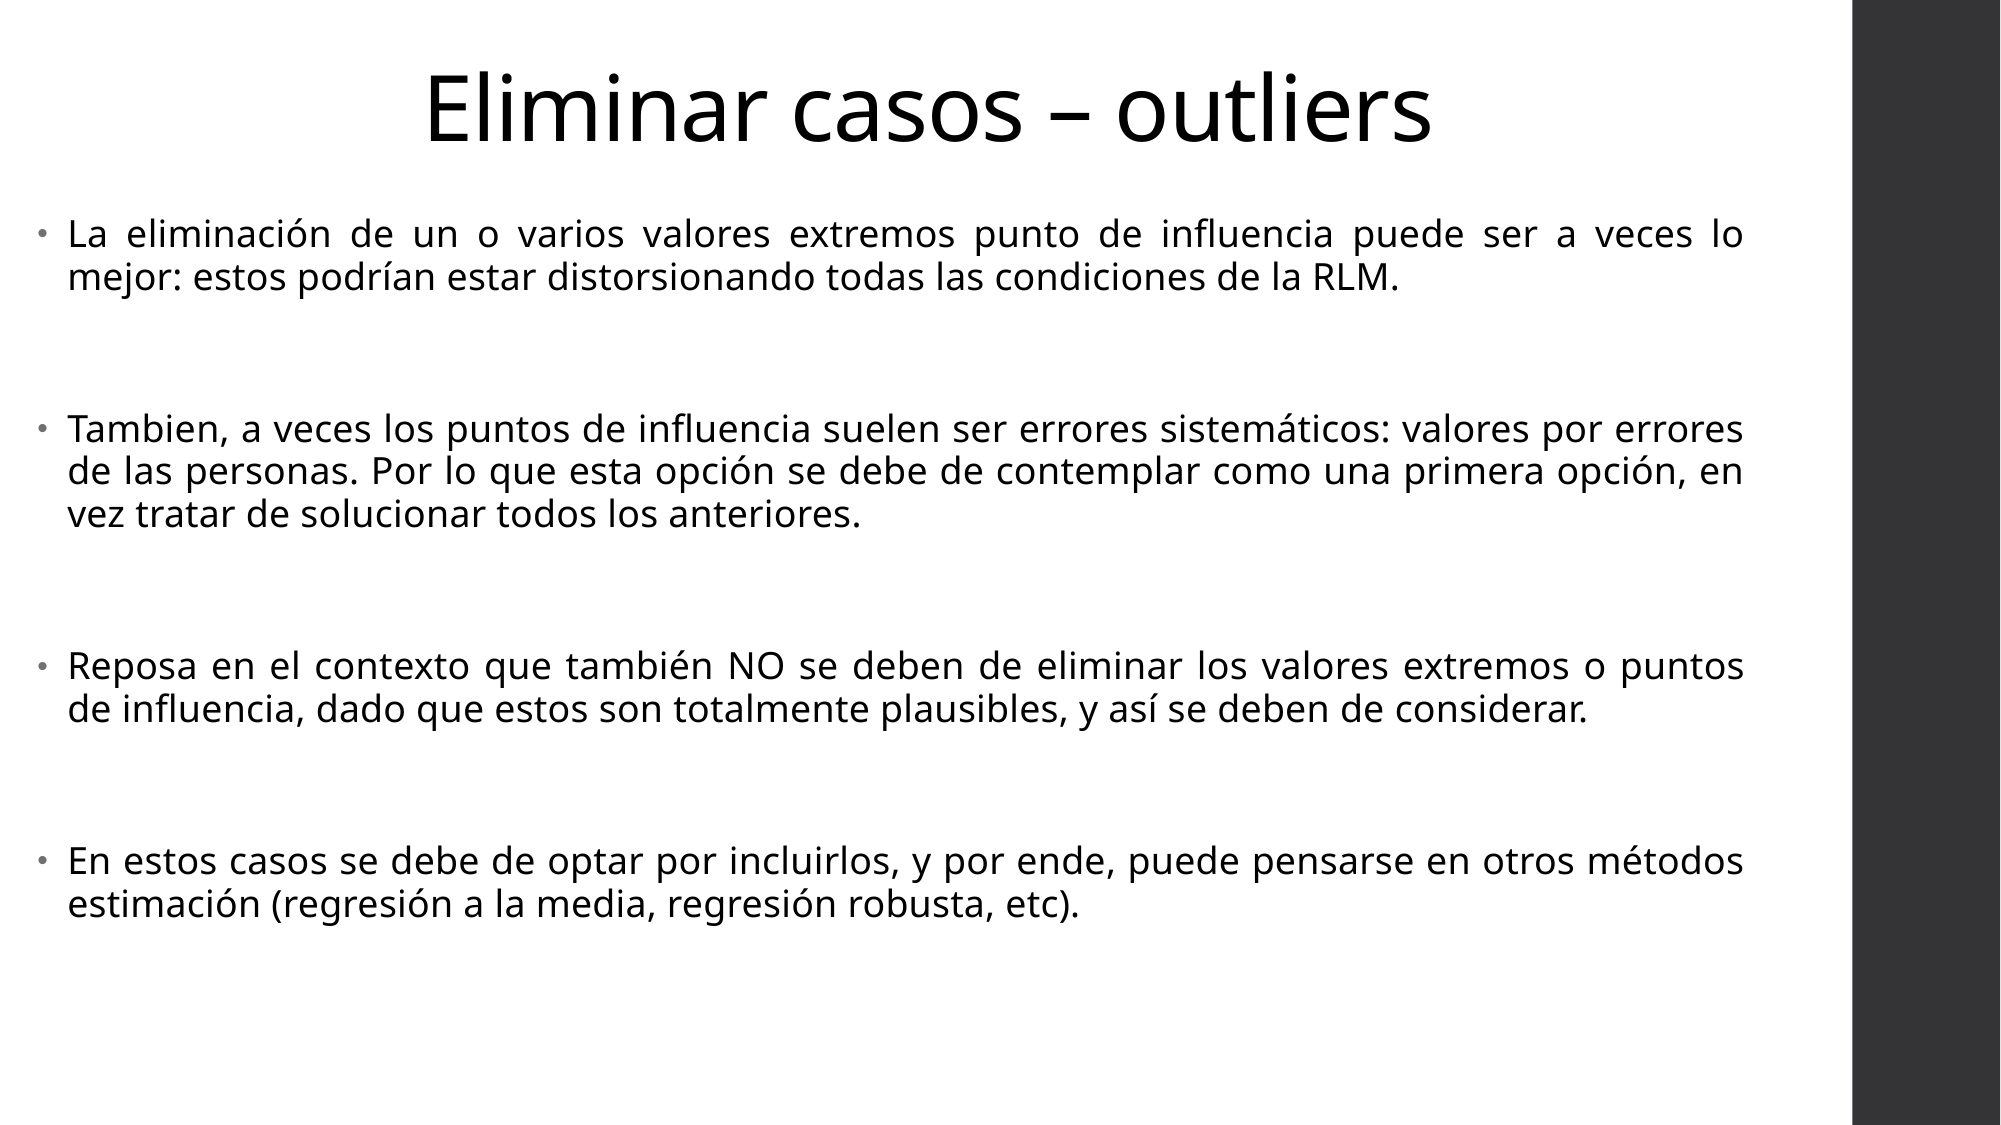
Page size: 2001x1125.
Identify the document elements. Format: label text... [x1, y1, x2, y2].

list La eliminación de un o varios valores extremos punto de influencia puede ser a veces lo mejor: estos podrían estar distorsionando todas las condiciones de la RLM. Tambien, a veces los puntos de influencia suelen ser errores sistemáticos: valores por errores de las personas. Por lo que esta opción se debe de contemplar como una primera opción, en vez tratar de solucionar todos los anteriores. Reposa en el contexto que también NO se deben de eliminar los valores extremos o puntos de influencia, dado que estos son totalmente plausibles, y así se deben de considerar. En estos casos se debe de optar por incluirlos, y por ende, puede pensarse en otros métodos estimación (regresión a la media, regresión robusta, etc). [22, 205, 1763, 1063]
title Eliminar casos – outliers [58, 27, 1799, 169]
